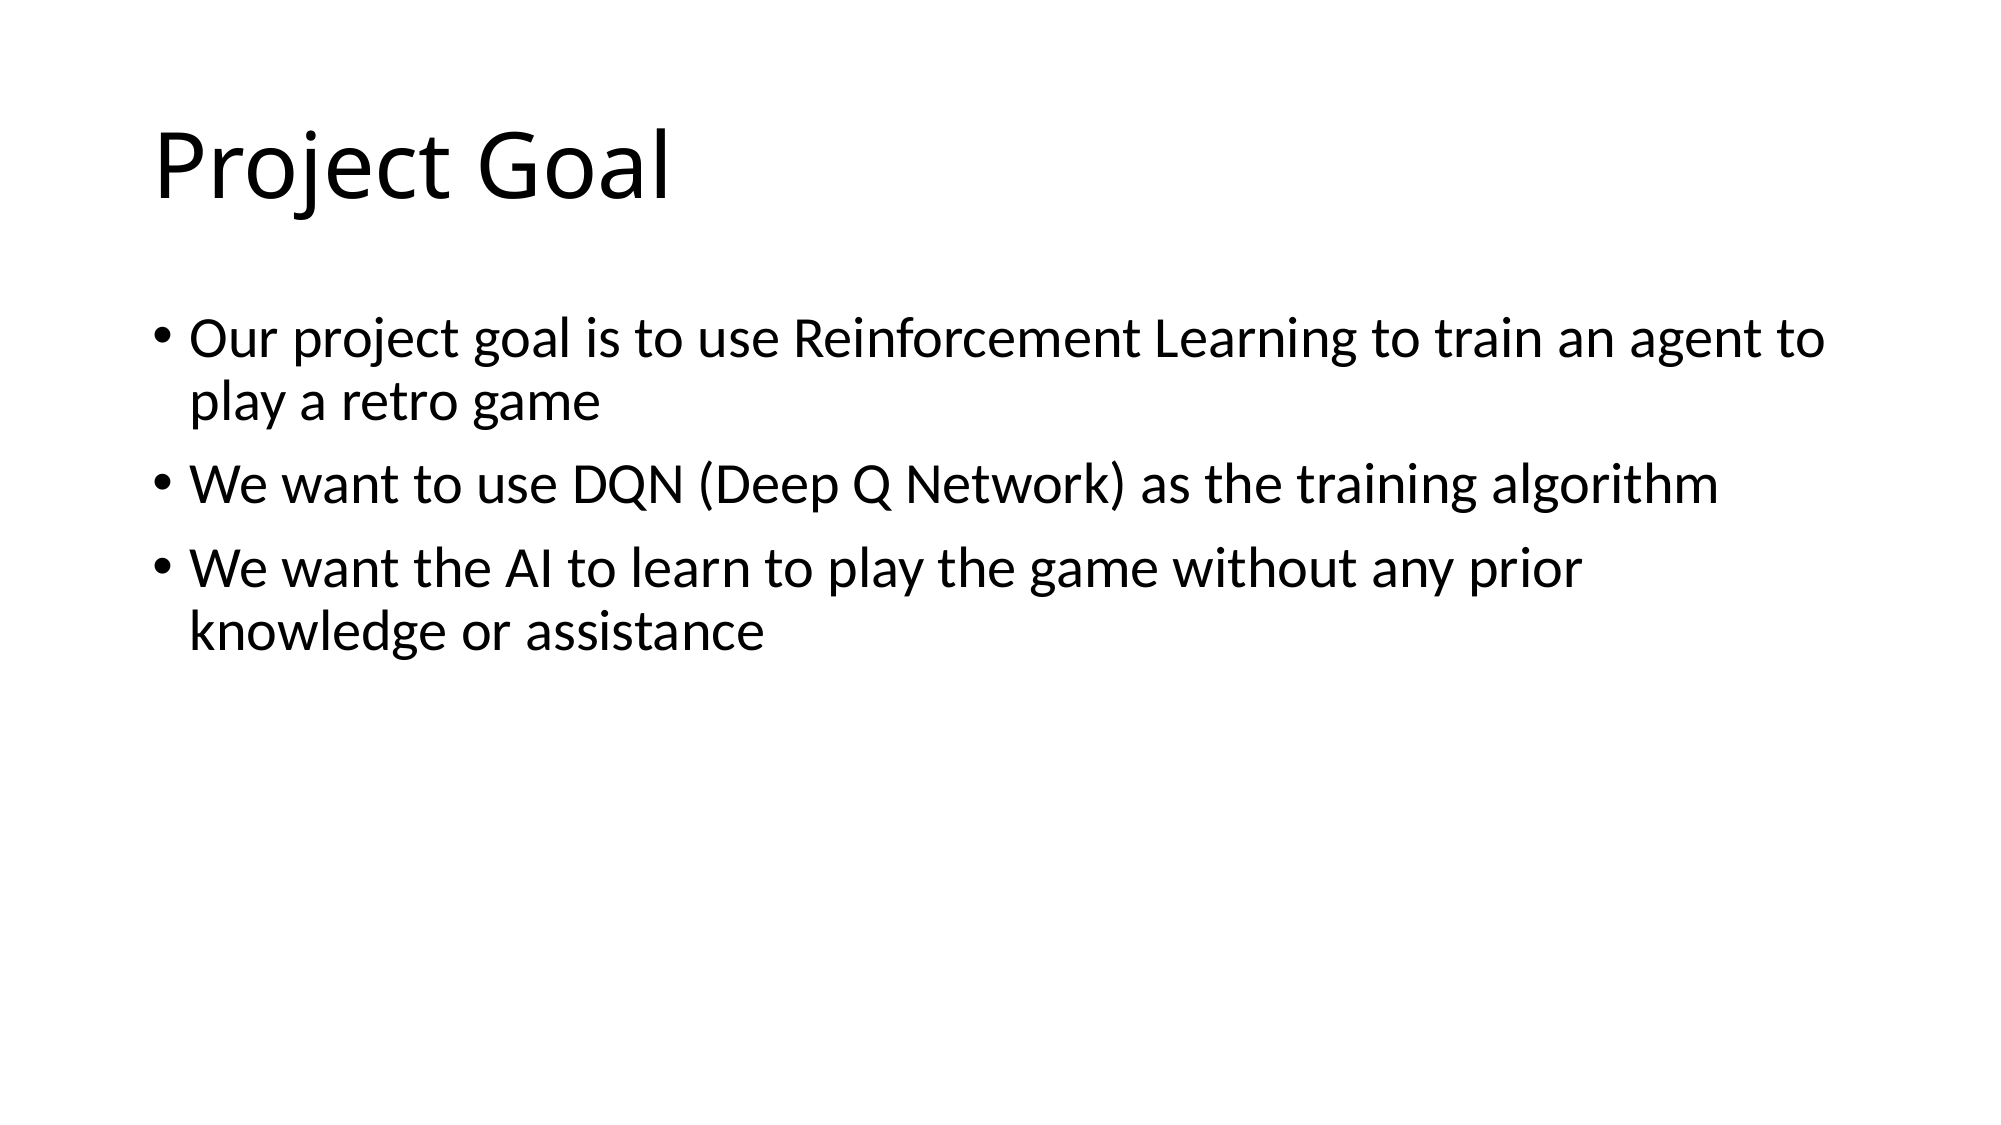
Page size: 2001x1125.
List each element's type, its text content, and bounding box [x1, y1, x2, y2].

list Our project goal is to use Reinforcement Learning to train an agent to play a retro game We want to use DQN (Deep Q Network) as the training algorithm We want the AI to learn to play the game without any prior knowledge or assistance [137, 299, 1863, 1014]
title Project Goal [137, 59, 1863, 278]
